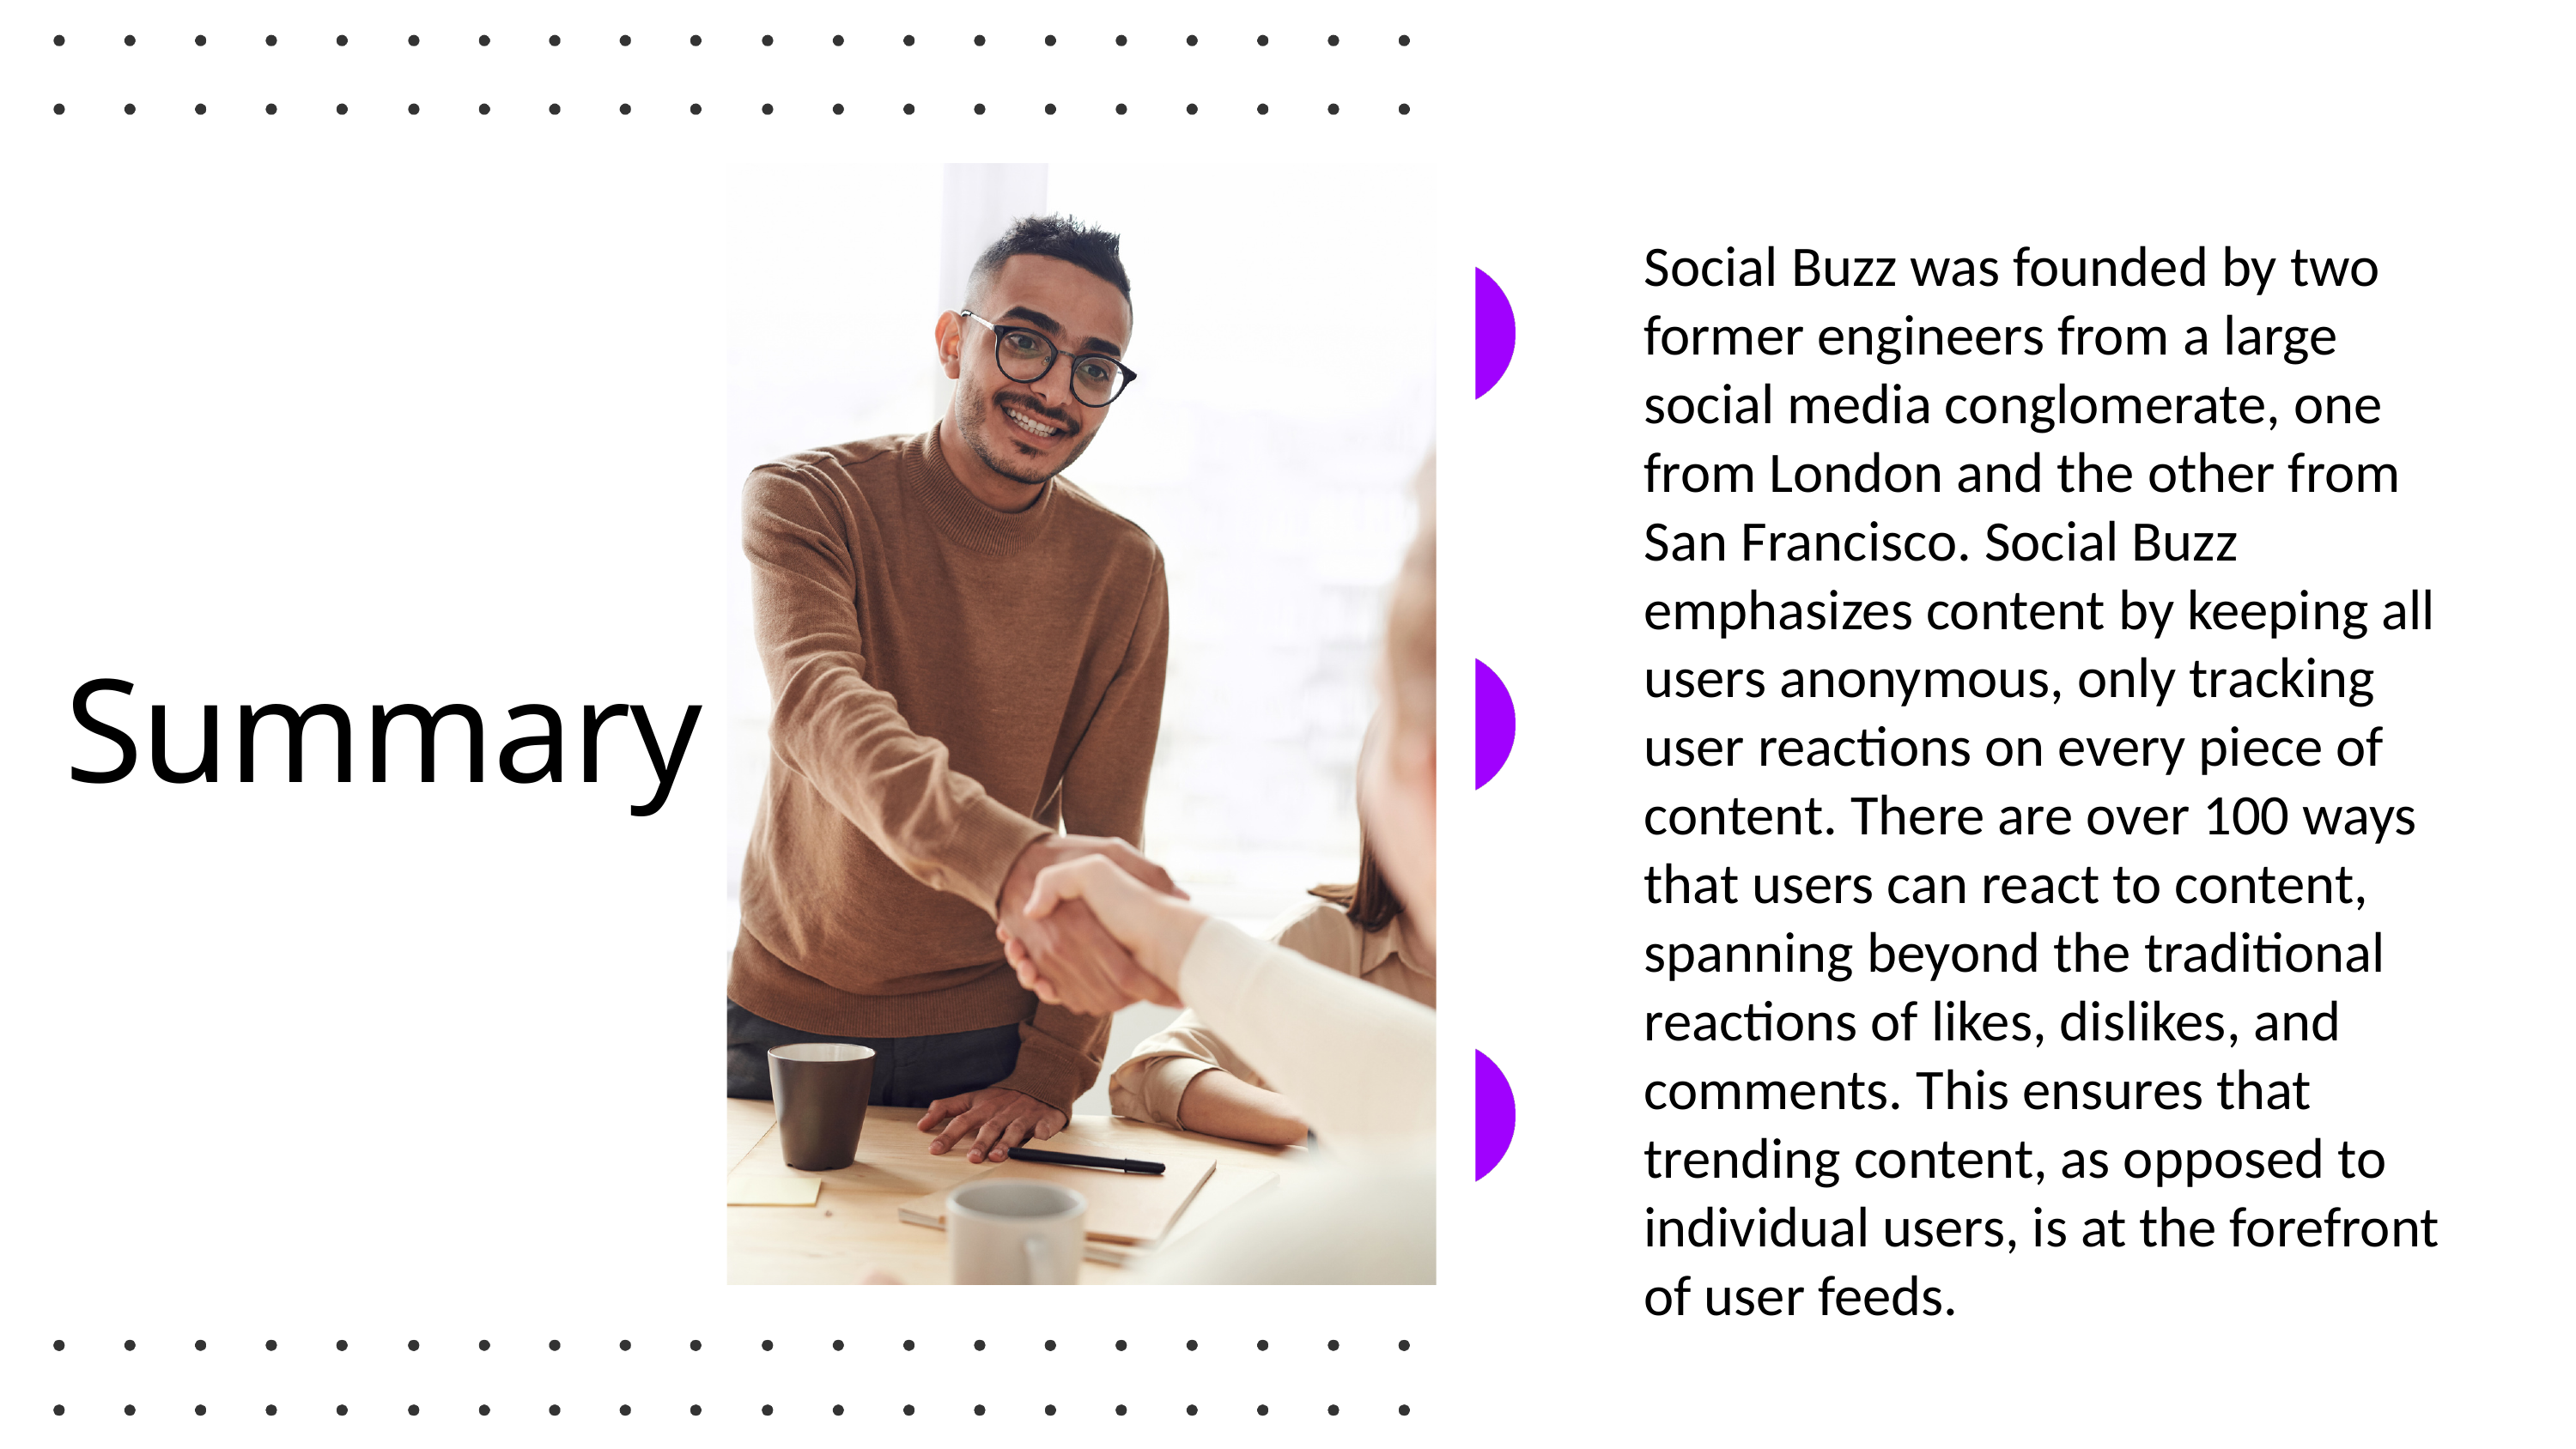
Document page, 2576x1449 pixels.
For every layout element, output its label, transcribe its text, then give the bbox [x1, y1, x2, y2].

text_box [46, 0, 1414, 118]
picture [726, 163, 1562, 1286]
text_box Summary [64, 639, 722, 811]
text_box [1631, 980, 2432, 1104]
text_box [46, 1335, 1414, 1449]
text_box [1631, 221, 2432, 345]
text_box Social Buzz was founded by two former engineers from a large social media conglomerate, one from London and the other from San Francisco. Social Buzz emphasizes content by keeping all users anonymous, only tracking user reactions on every piece of content. There are over 100 ways that users can react to content, spanning beyond the traditional reactions of likes, dislikes, and comments. This ensures that trending content, as opposed to individual users, is at the forefront of user feeds. [1631, 222, 2469, 1334]
